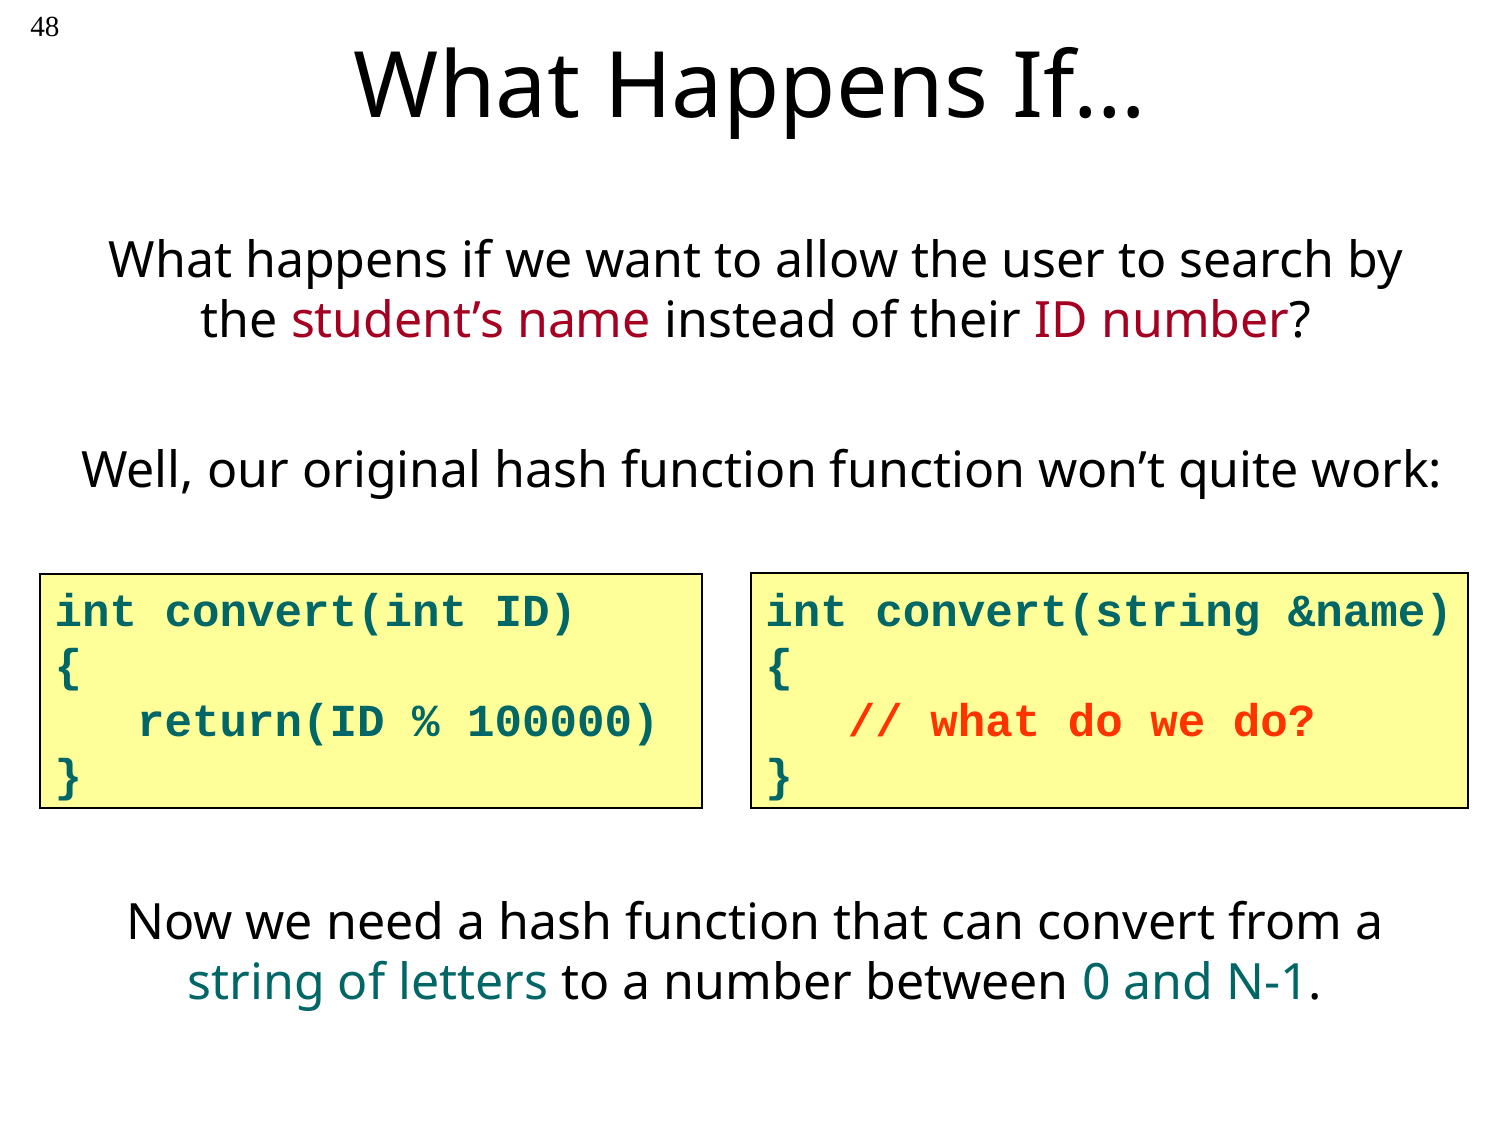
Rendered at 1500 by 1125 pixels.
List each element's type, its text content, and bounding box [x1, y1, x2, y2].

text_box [37, 573, 1471, 811]
title What Happens If… [112, 0, 1388, 175]
slide_number 48 [0, 0, 76, 76]
text_box Now we need a hash function that can convert from a string of letters to a number between 0 and N-1. [72, 882, 1438, 1018]
text_box Well, our original hash function function won’t quite work: [66, 430, 1458, 506]
text_box What happens if we want to allow the user to search by the student’s name instead of their ID number? [62, 219, 1450, 355]
